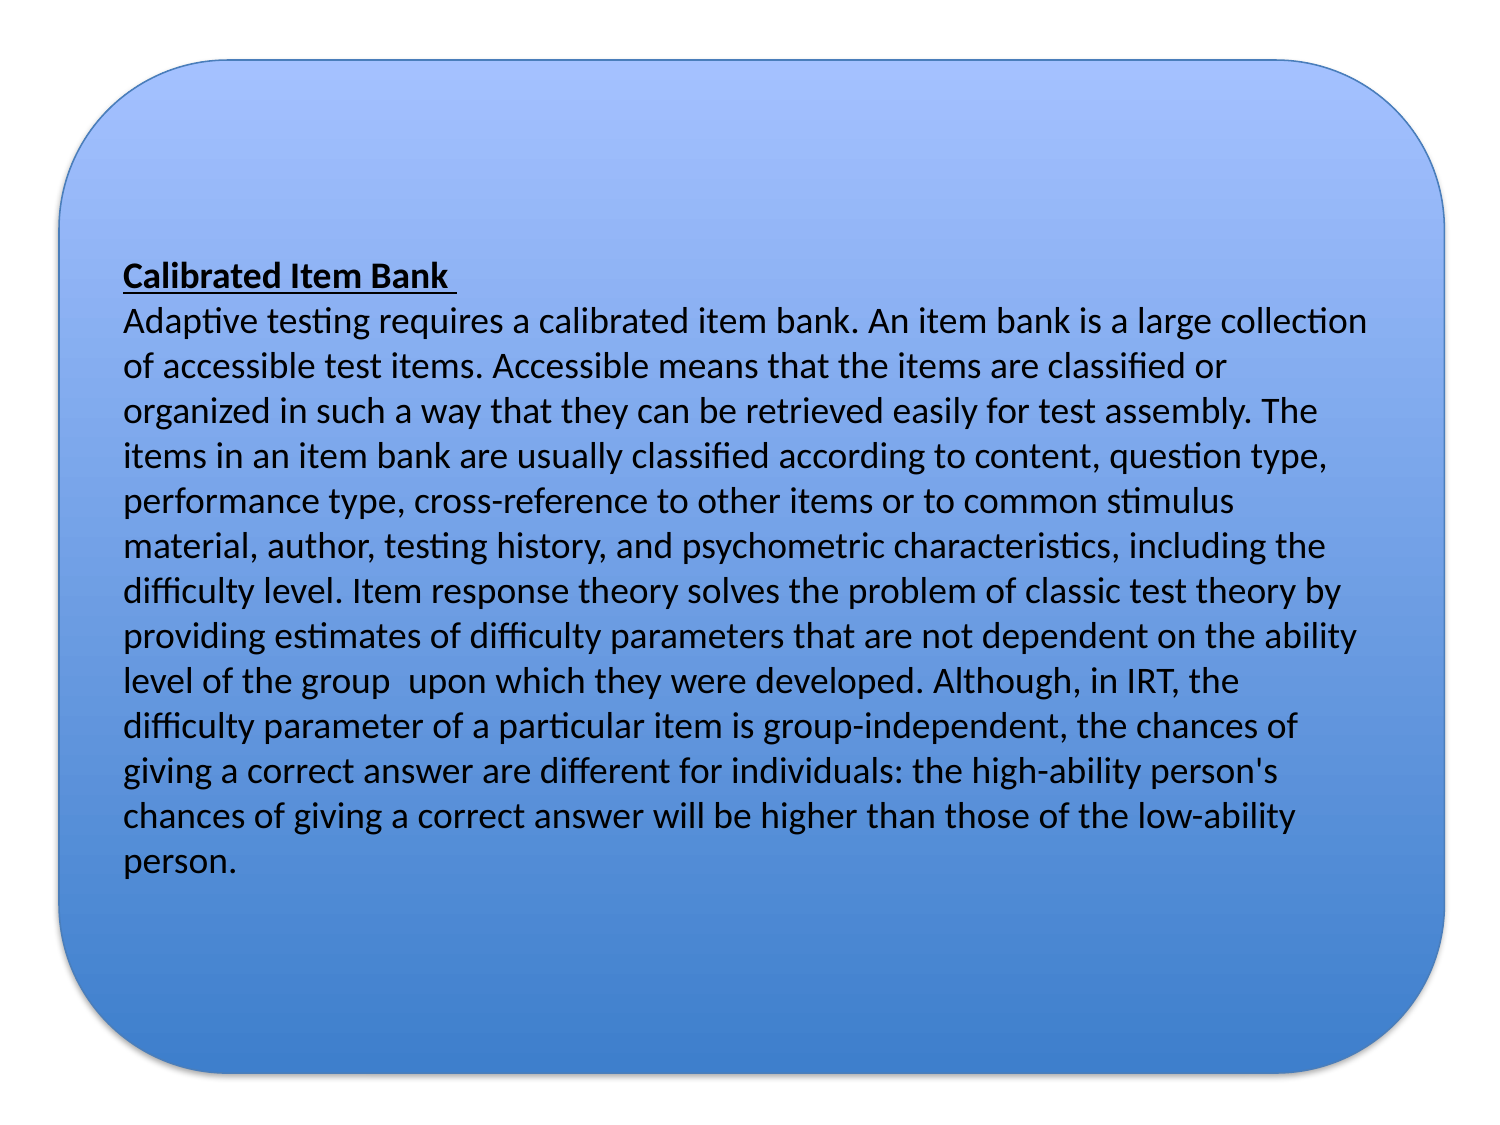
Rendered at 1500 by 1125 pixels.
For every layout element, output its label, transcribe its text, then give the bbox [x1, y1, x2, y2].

text_box Calibrated Item Bank Adaptive testing requires a calibrated item bank. An item bank is a large collection of accessible test items. Accessible means that the items are classified or organized in such a way that they can be retrieved easily for test assembly. The items in an item bank are usually classified according to content, question type, performance type, cross-reference to other items or to common stimulus material, author, testing history, and psychometric characteristics, including the difficulty level. Item response theory solves the problem of classic test theory by providing estimates of difficulty parameters that are not dependent on the ability level of the group upon which they were developed. Although, in IRT, the difficulty parameter of a particular item is group-independent, the chances of giving a correct answer are different for individuals: the high-ability person's chances of giving a correct answer will be higher than those of the low-ability person. [58, 59, 1446, 1074]
